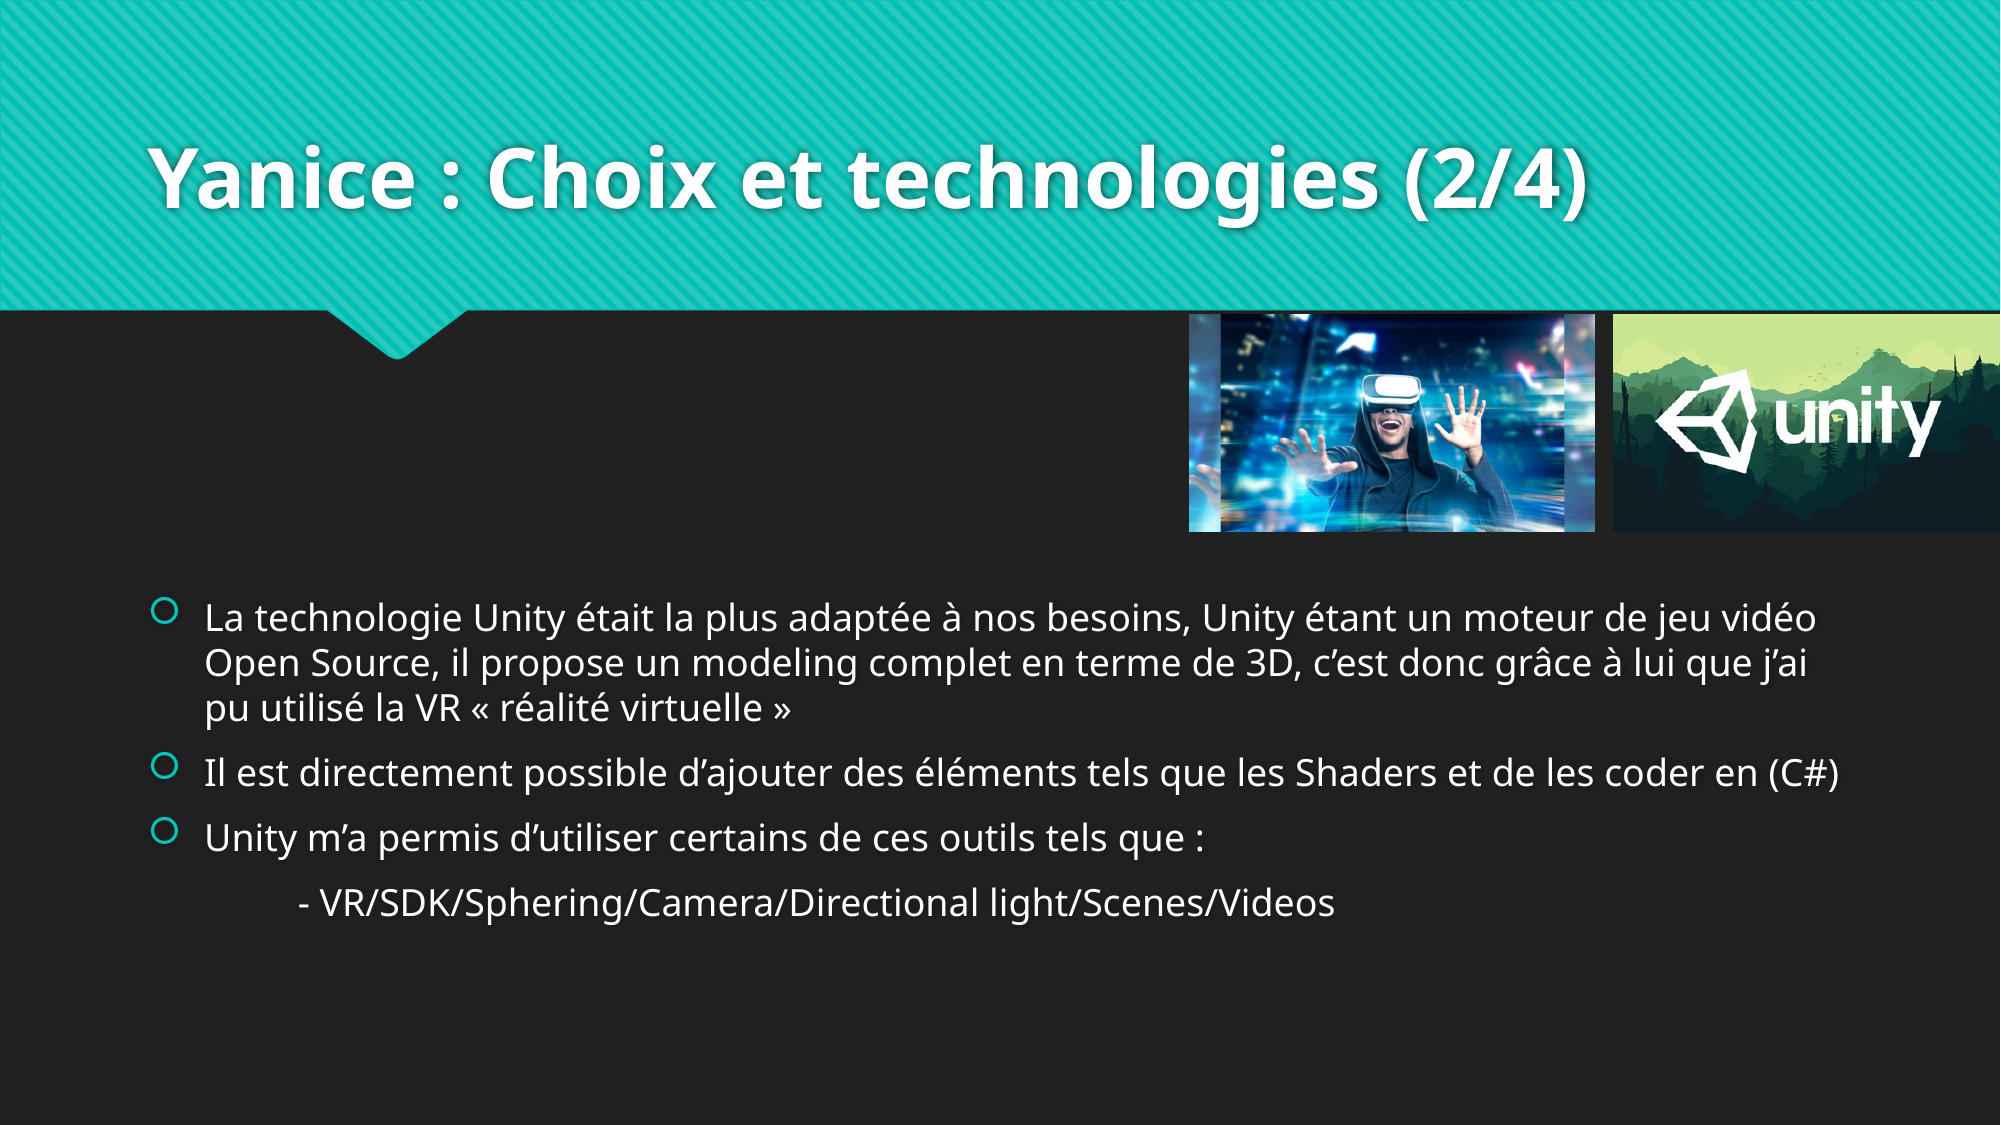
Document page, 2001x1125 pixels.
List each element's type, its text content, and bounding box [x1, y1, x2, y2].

picture [1613, 314, 2000, 532]
title Yanice : Choix et technologies (2/4) [132, 73, 1868, 233]
list La technologie Unity était la plus adaptée à nos besoins, Unity étant un moteur de jeu vidéo Open Source, il propose un modeling complet en terme de 3D, c’est donc grâce à lui que j’ai pu utilisé la VR « réalité virtuelle » Il est directement possible d’ajouter des éléments tels que les Shaders et de les coder en (C#) Unity m’a permis d’utiliser certains de ces outils tels que : - VR/SDK/Sphering/Camera/Directional light/Scenes/Videos [132, 492, 1865, 1090]
picture [1188, 314, 1596, 532]
